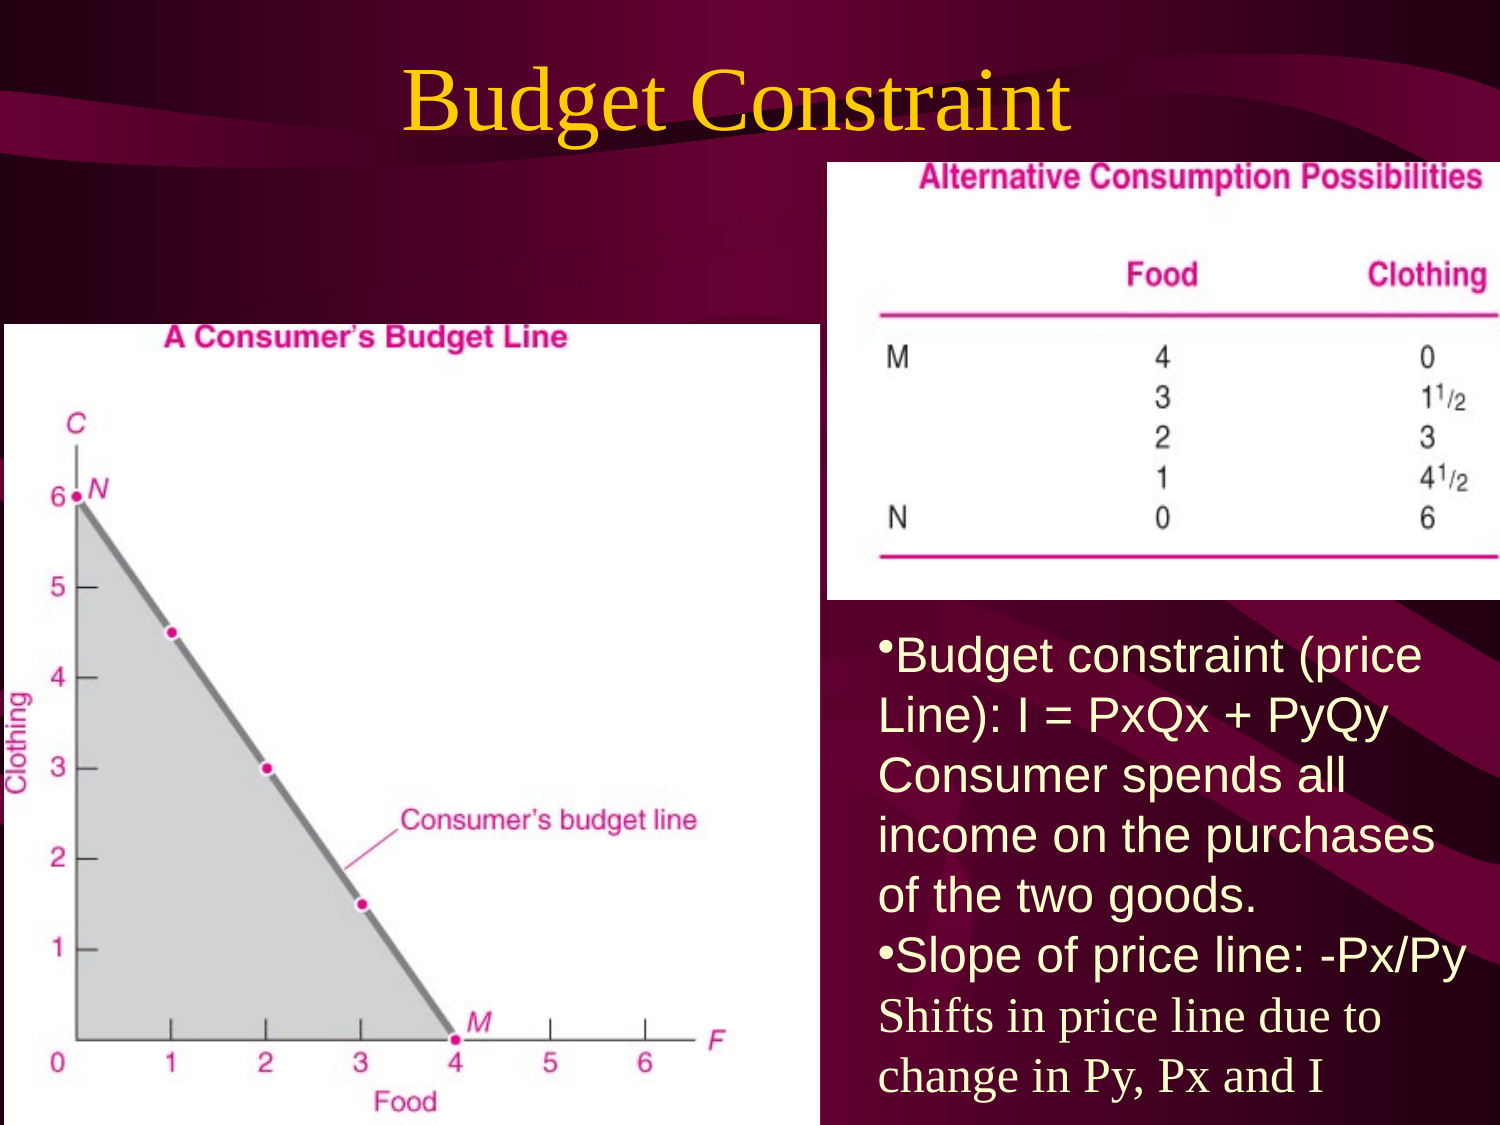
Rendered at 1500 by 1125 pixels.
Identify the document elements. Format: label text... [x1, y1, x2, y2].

picture [0, 324, 821, 1125]
text_box Budget constraint (price Line): I = PxQx + PyQy Consumer spends all income on the purchases of the two goods. Slope of price line: -Px/Py Shifts in price line due to change in Py, Px and I [862, 615, 1500, 1125]
picture [826, 162, 1500, 601]
title Budget Constraint [99, 0, 1376, 188]
